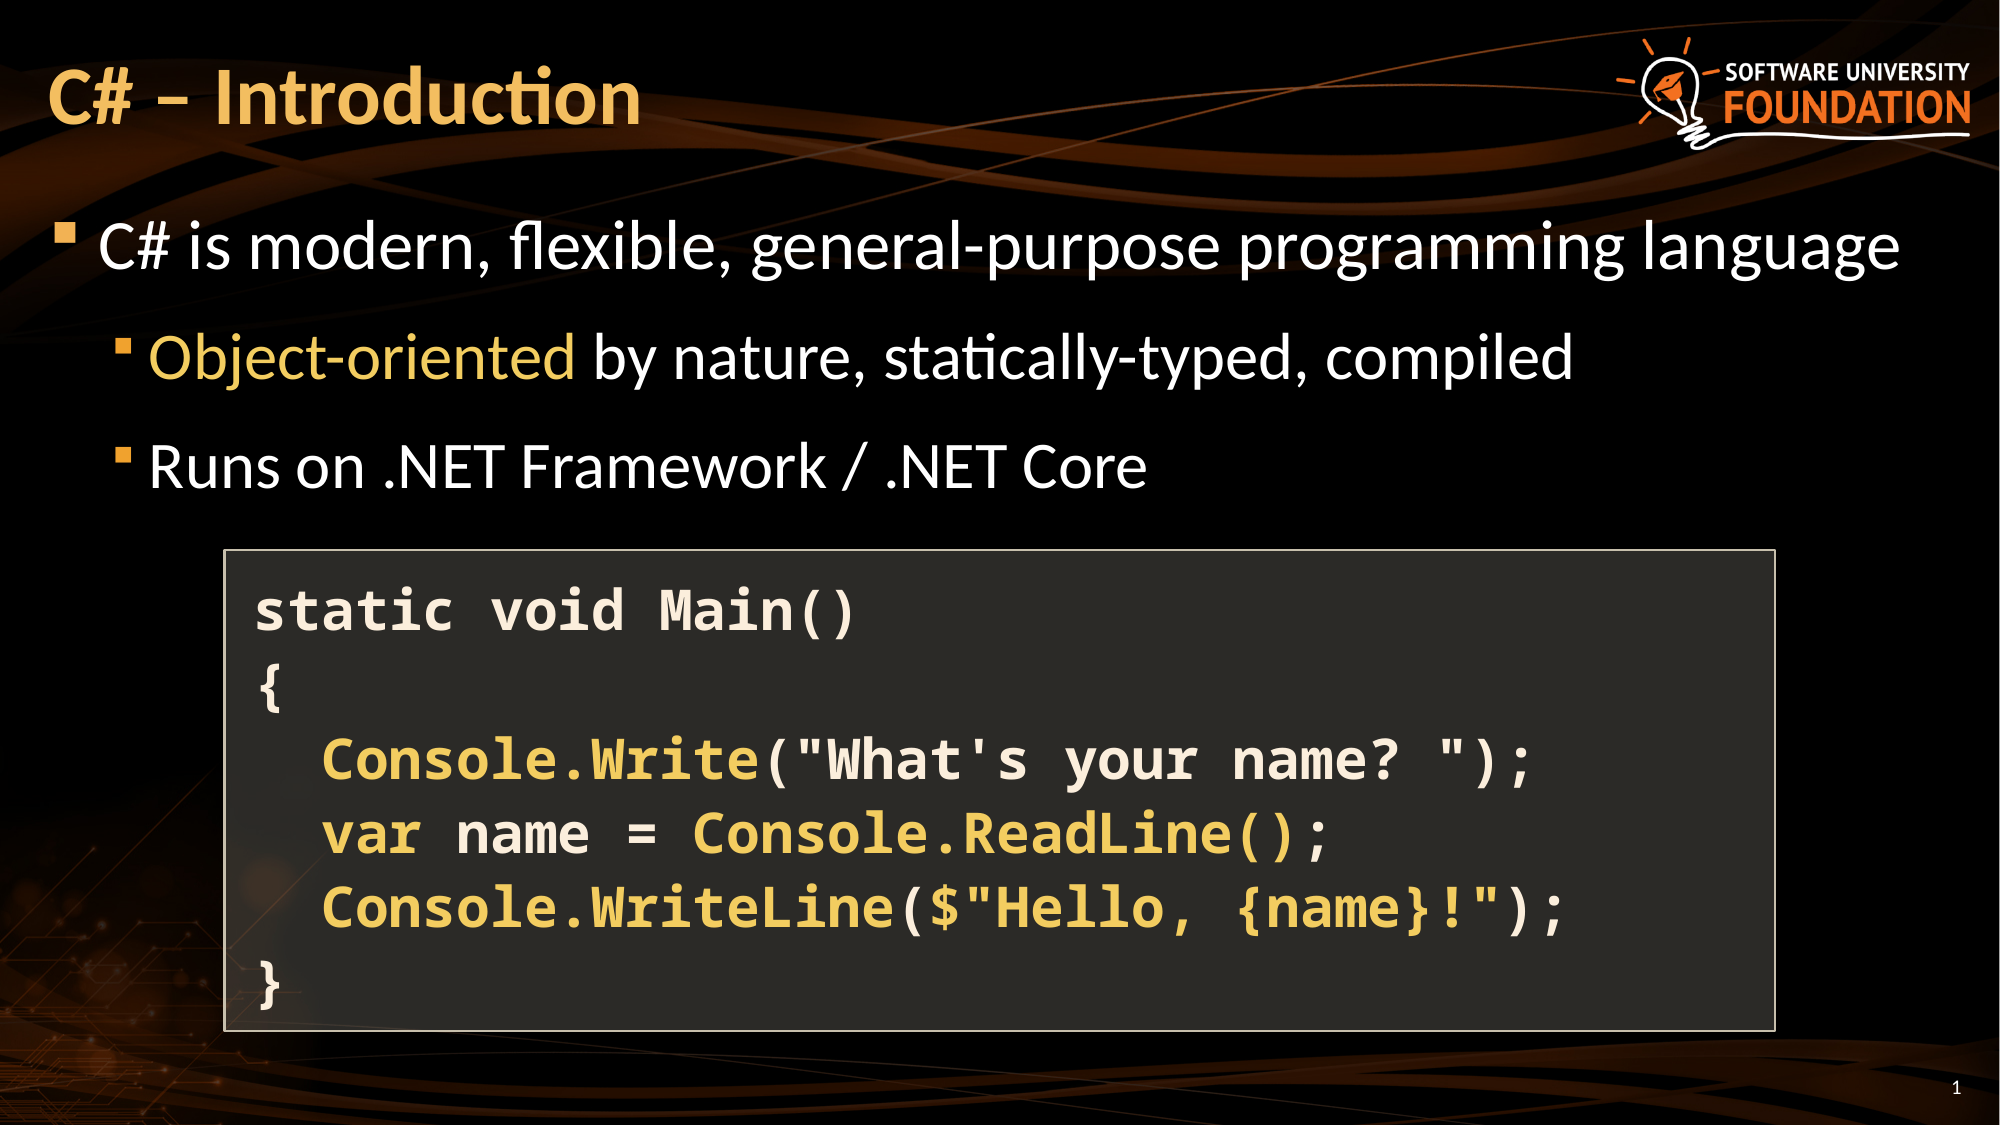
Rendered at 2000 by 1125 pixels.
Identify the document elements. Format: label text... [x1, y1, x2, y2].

title C# – Introduction [30, 6, 1602, 189]
text_box static void Main() { Console.Write("What's your name? "); var name = Console.ReadLine(); Console.WriteLine($"Hello, {name}!"); } [224, 549, 1775, 1031]
picture [0, 0, 2000, 1125]
list C# is modern, flexible, general-purpose programming language Object-oriented by nature, statically-typed, compiled Runs on .NET Framework / .NET Core [31, 188, 1968, 1103]
